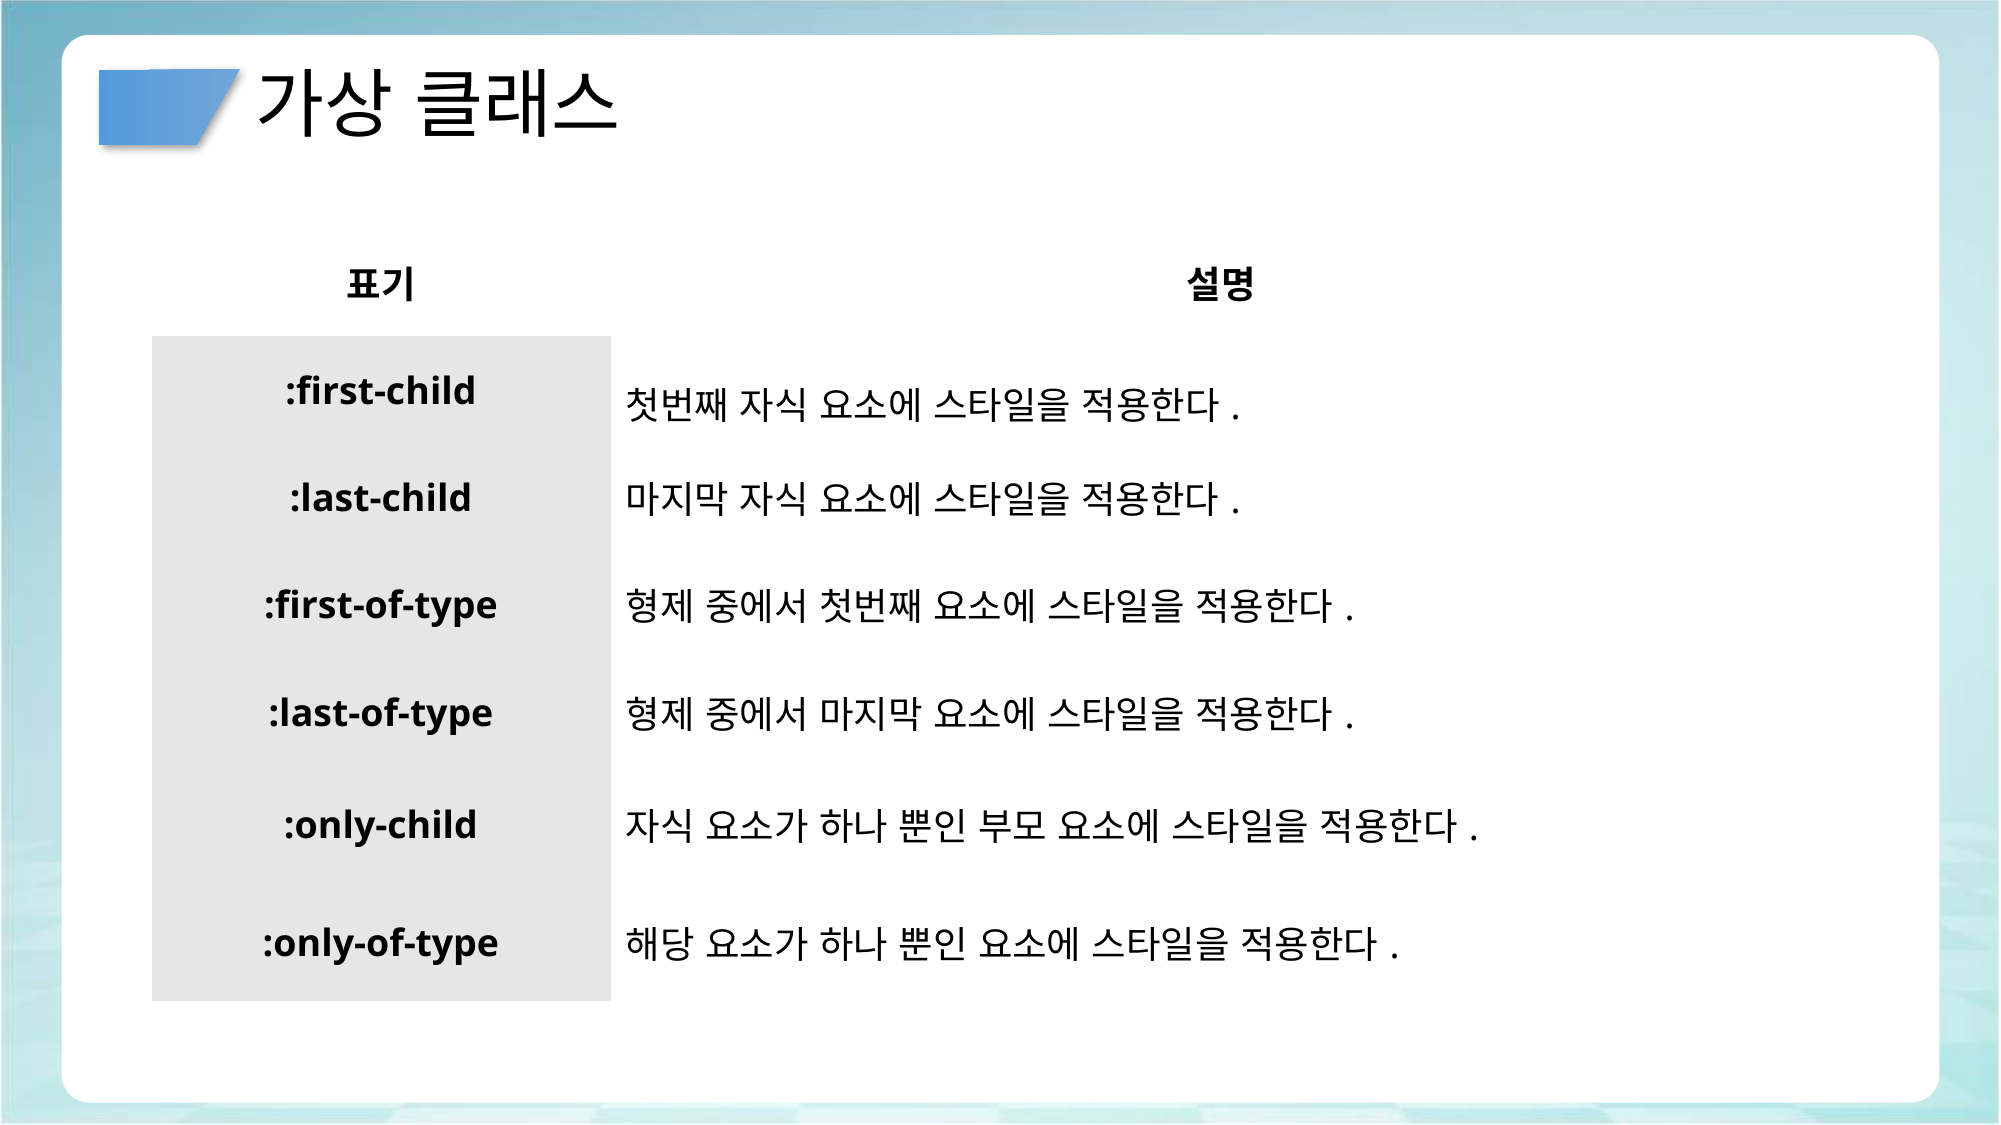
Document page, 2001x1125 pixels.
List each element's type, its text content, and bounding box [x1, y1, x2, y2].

table_cell 마지막 자식 요소에 스타일을 적용한다. [611, 443, 1832, 551]
table_cell 자식 요소가 하나 뿐인 부모 요소에 스타일을 적용한다. [611, 765, 1832, 883]
table_cell 첫번째 자식 요소에 스타일을 적용한다. [611, 336, 1832, 443]
table_cell :only-child [152, 765, 611, 883]
table_cell 해당 요소가 하나 뿐인 요소에 스타일을 적용한다. [611, 883, 1832, 1001]
table_cell :last-of-type [152, 658, 611, 765]
table_cell 형제 중에서 첫번째 요소에 스타일을 적용한다. [611, 551, 1832, 658]
table_cell :last-child [152, 443, 611, 551]
picture [0, 0, 2001, 1125]
table_cell :first-of-type [152, 551, 611, 658]
table_header 표기 [152, 229, 611, 336]
table_cell :first-child [152, 336, 611, 443]
table_header 설명 [611, 229, 1832, 336]
table_cell :only-of-type [152, 883, 611, 1001]
title 가상 클래스 [240, 49, 1809, 165]
table_cell 형제 중에서 마지막 요소에 스타일을 적용한다. [611, 658, 1832, 765]
